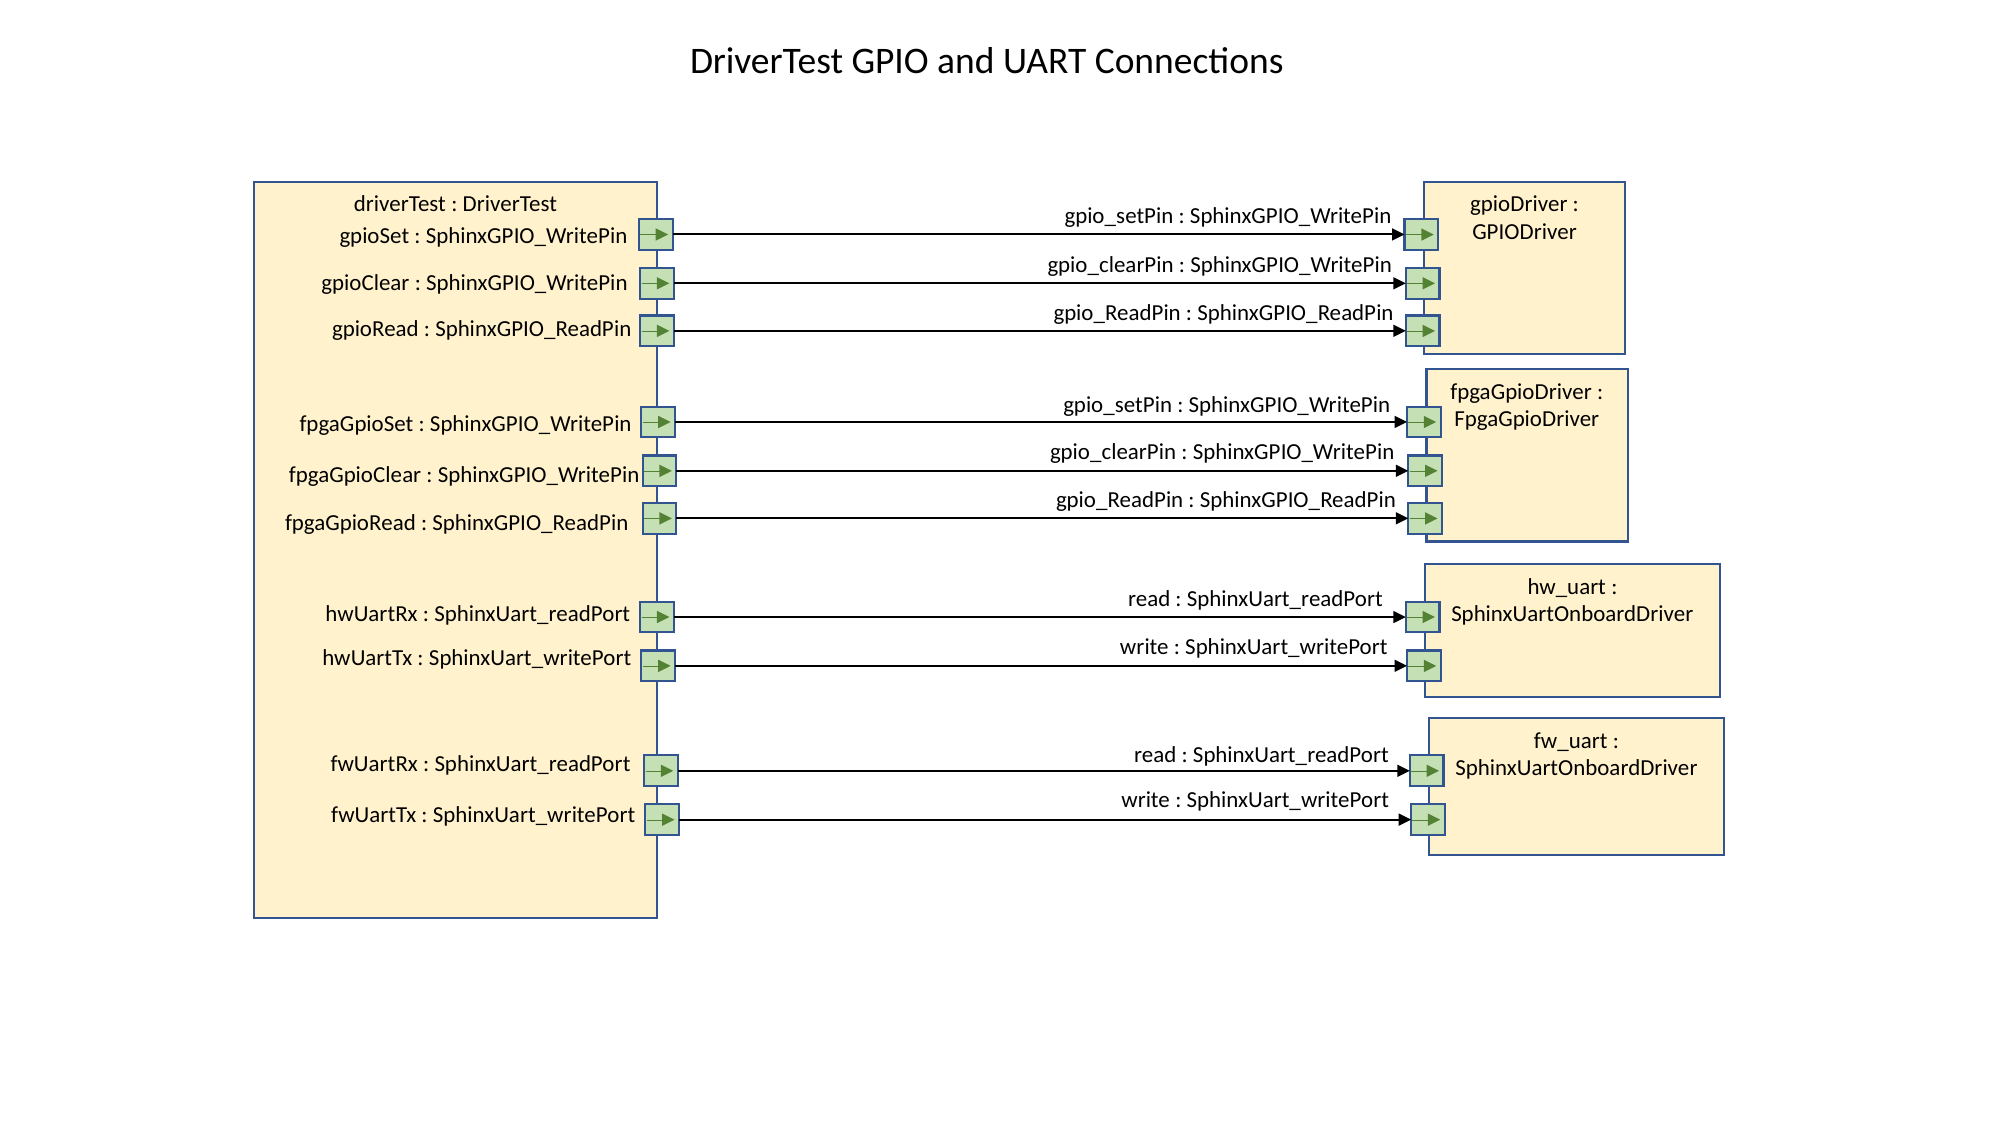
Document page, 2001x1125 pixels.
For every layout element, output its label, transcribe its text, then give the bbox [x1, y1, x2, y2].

text_box [644, 803, 680, 836]
text_box hwUartRx : SphinxUart_readPort [310, 591, 646, 634]
text_box [639, 314, 675, 347]
text_box gpio_ReadPin : SphinxGPIO_ReadPin [1041, 477, 1412, 518]
text_box hw_uart : SphinxUartOnboardDriver [1424, 563, 1721, 698]
text_box fpgaGpioSet : SphinxGPIO_WritePin [284, 400, 648, 444]
text_box fwUartRx : SphinxUart_readPort [315, 741, 647, 784]
text_box gpio_setPin : SphinxGPIO_WritePin [1048, 381, 1406, 421]
text_box DriverTest GPIO and UART Connections [675, 28, 1300, 88]
text_box [643, 754, 679, 787]
text_box [642, 502, 677, 535]
text_box write : SphinxUart_writePort [1106, 777, 1405, 819]
text_box gpioSet : SphinxGPIO_WritePin [324, 213, 643, 256]
text_box [1410, 803, 1446, 836]
text_box [1406, 406, 1442, 438]
text_box gpioRead : SphinxGPIO_ReadPin [317, 306, 647, 349]
text_box read : SphinxUart_readPort [1113, 575, 1399, 616]
text_box [639, 267, 675, 300]
text_box gpio_clearPin : SphinxGPIO_WritePin [1035, 429, 1411, 470]
text_box fpgaGpioDriver : FpgaGpioDriver [1425, 368, 1629, 543]
text_box write : SphinxUart_writePort [1105, 624, 1404, 665]
text_box driverTest : DriverTest [253, 181, 658, 919]
text_box [1405, 601, 1441, 633]
text_box gpioDriver : GPIODriver [1423, 181, 1626, 355]
text_box [640, 649, 676, 682]
text_box [638, 218, 674, 251]
text_box [642, 454, 677, 487]
text_box gpio_ReadPin : SphinxGPIO_ReadPin [1038, 289, 1409, 332]
text_box fpgaGpioClear : SphinxGPIO_WritePin [274, 451, 655, 494]
text_box gpio_setPin : SphinxGPIO_WritePin [1049, 192, 1407, 234]
text_box read : SphinxUart_readPort [1119, 731, 1405, 770]
text_box [646, 601, 675, 633]
text_box gpioClear : SphinxGPIO_WritePin [306, 260, 644, 303]
text_box gpio_clearPin : SphinxGPIO_WritePin [1032, 242, 1408, 285]
text_box fw_uart : SphinxUartOnboardDriver [1428, 717, 1725, 856]
text_box [1407, 454, 1443, 487]
text_box [640, 406, 676, 438]
text_box [1403, 218, 1439, 251]
text_box fpgaGpioRead : SphinxGPIO_ReadPin [270, 500, 644, 543]
text_box [1405, 314, 1441, 347]
text_box [1409, 754, 1445, 787]
text_box [1406, 649, 1442, 682]
text_box hwUartTx : SphinxUart_writePort [307, 634, 647, 678]
text_box fwUartTx : SphinxUart_writePort [316, 792, 651, 835]
text_box [1405, 267, 1441, 300]
text_box [1407, 502, 1443, 535]
